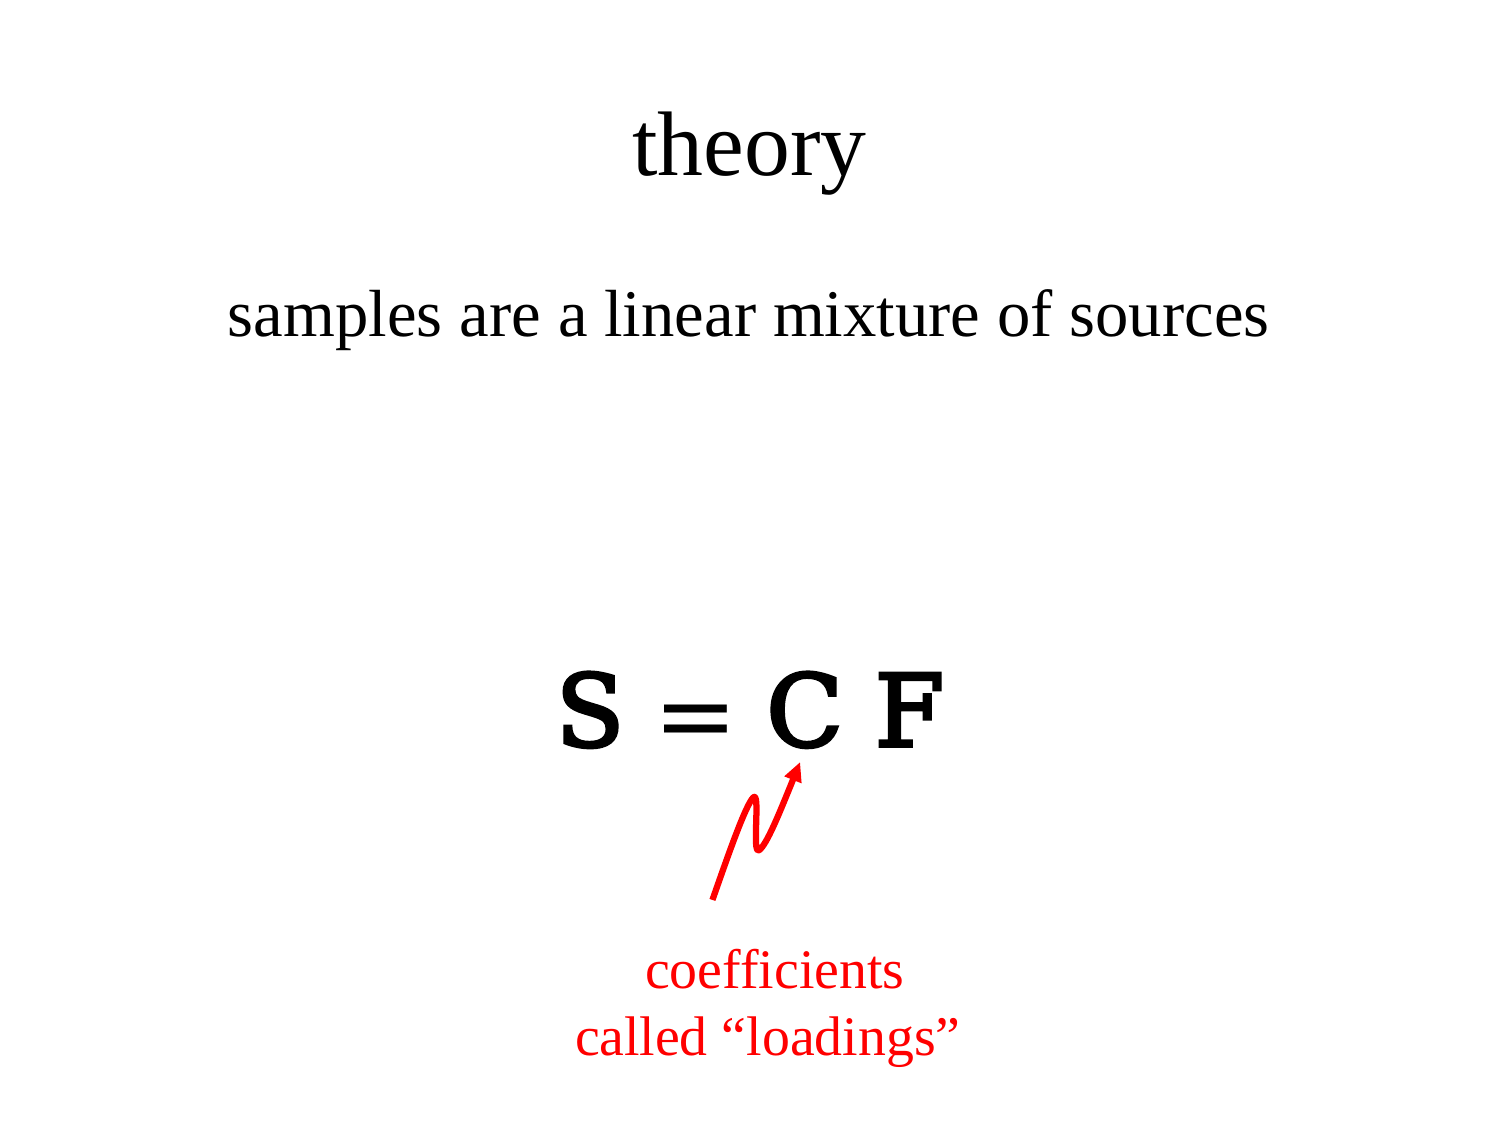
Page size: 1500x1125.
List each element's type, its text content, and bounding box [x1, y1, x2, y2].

text_box coefficients called “loadings” [412, 924, 1138, 1075]
list samples are a linear mixture of sources [75, 262, 1425, 388]
title theory [75, 45, 1425, 233]
text_box S = C F [74, 612, 1425, 800]
text_box [711, 762, 802, 901]
